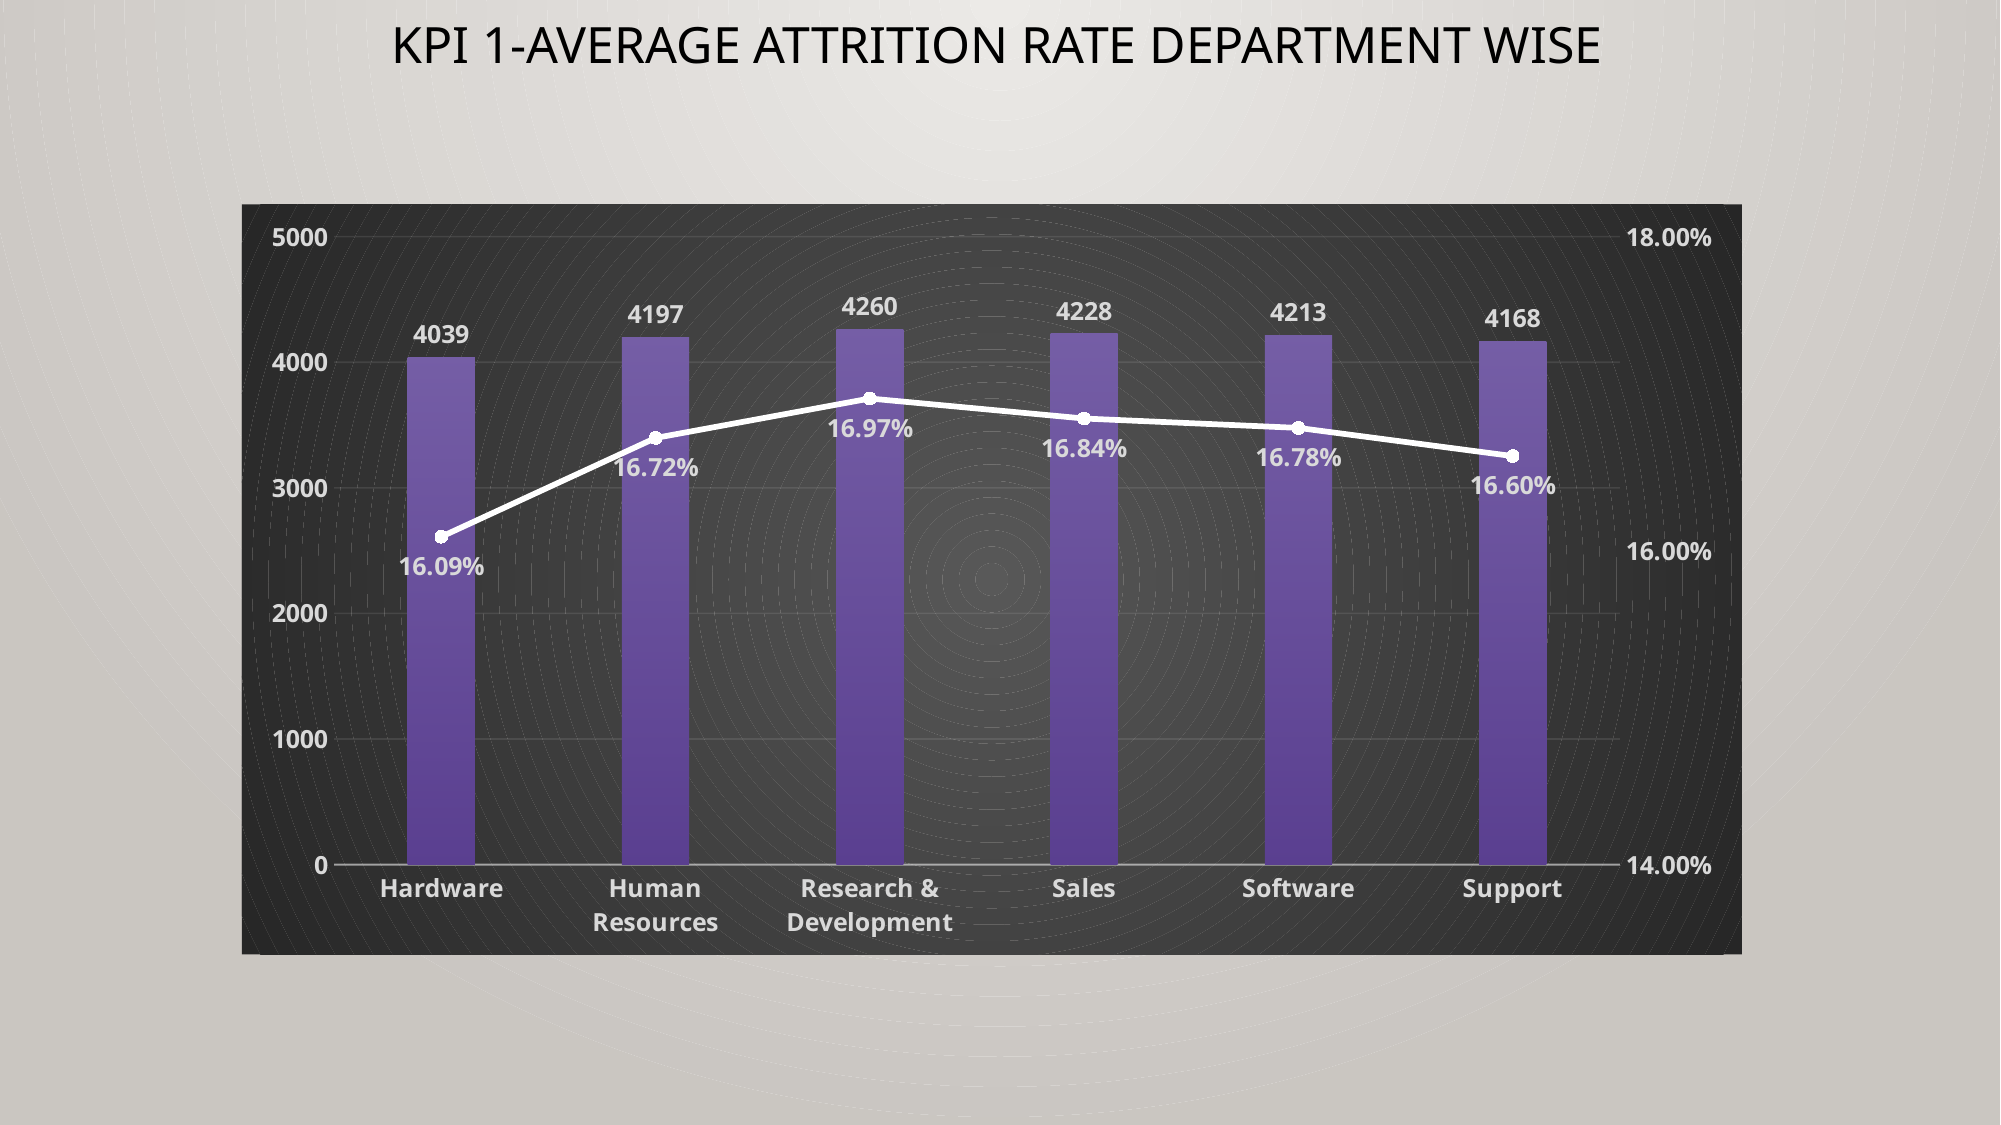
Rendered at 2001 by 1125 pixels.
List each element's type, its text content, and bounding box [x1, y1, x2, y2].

chart [241, 204, 1743, 955]
title KPI 1-Average Attrition Rate Department Wise [209, 12, 1785, 111]
